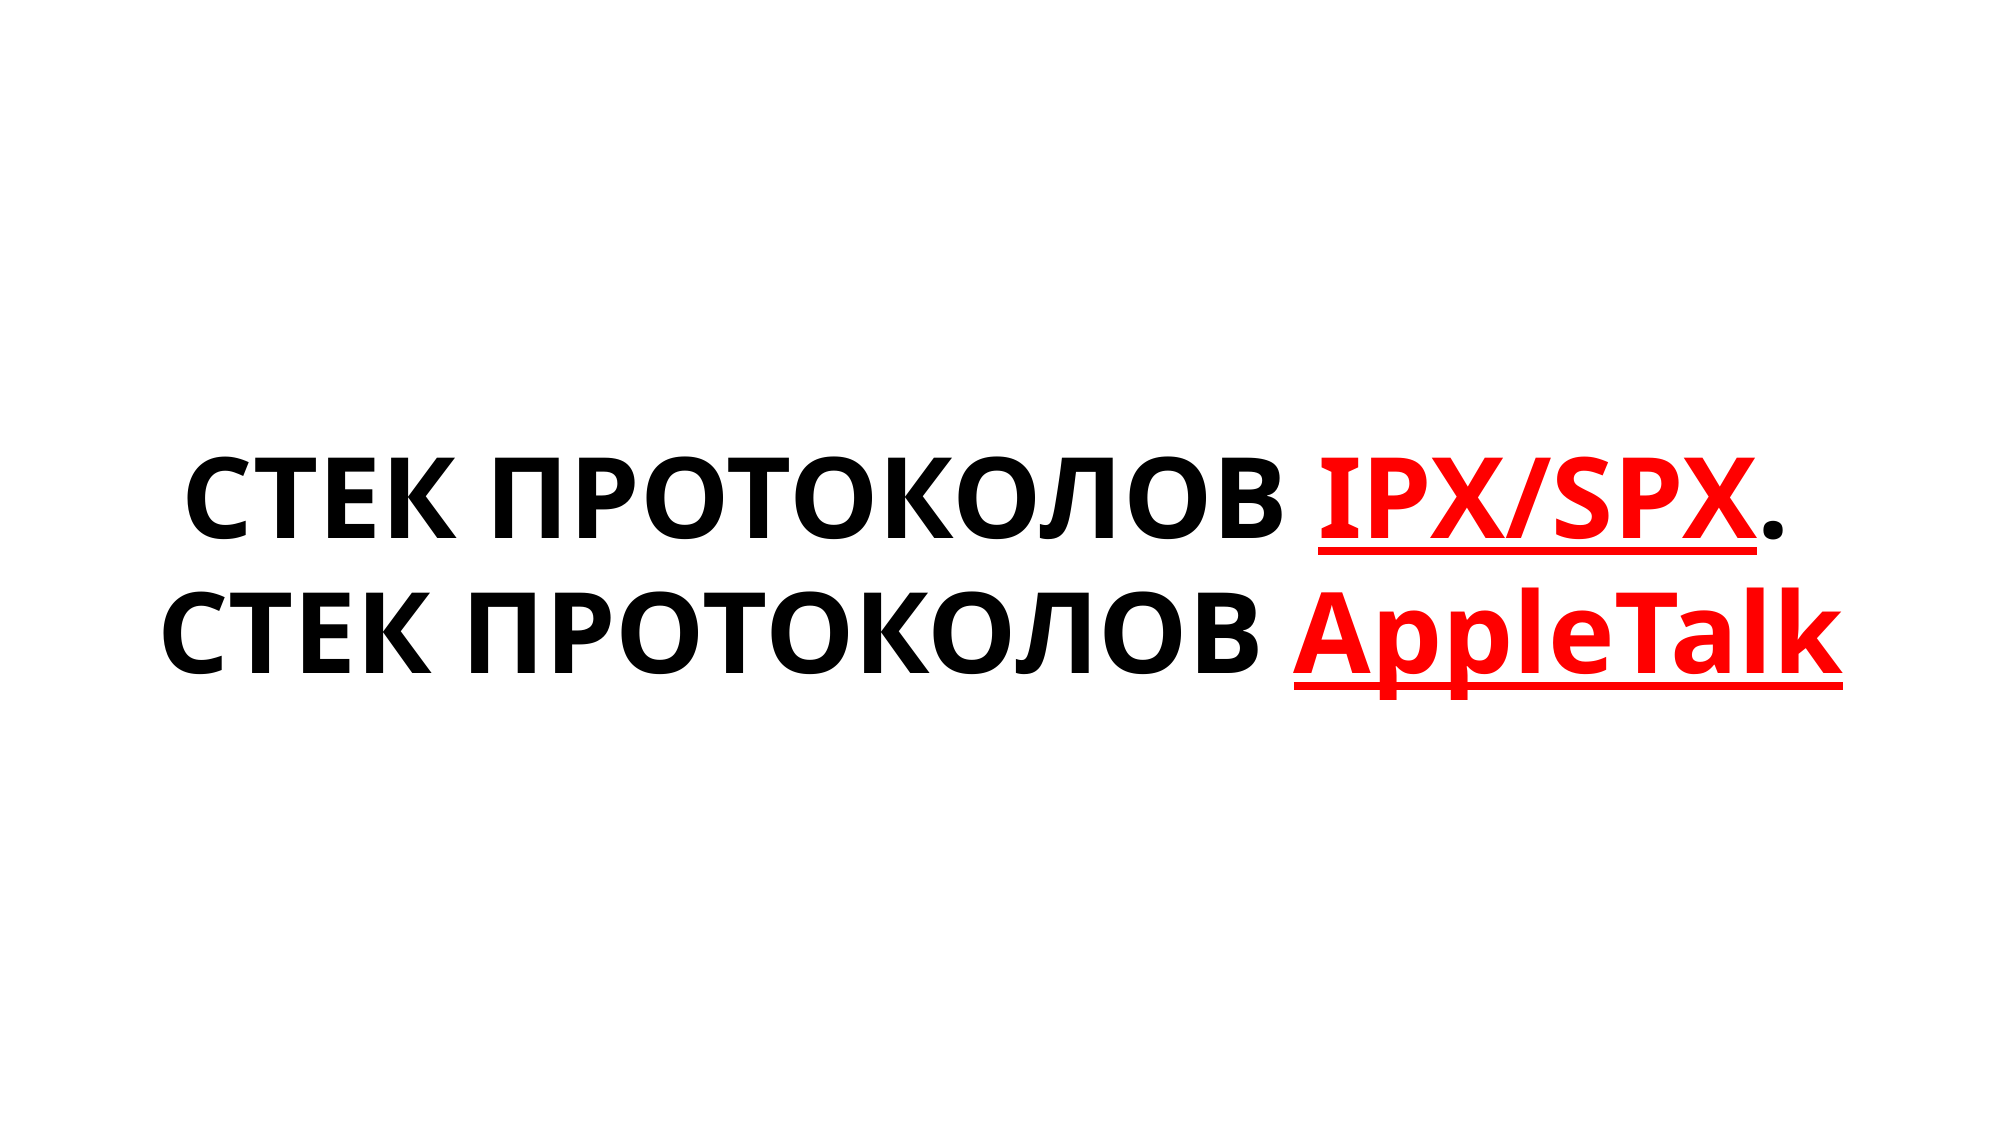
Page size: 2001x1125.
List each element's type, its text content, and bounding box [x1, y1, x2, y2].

text_box СТЕК ПРОТОКОЛОВ IPX/SPX. СТЕК ПРОТОКОЛОВ AppleTalk [134, 418, 1866, 704]
